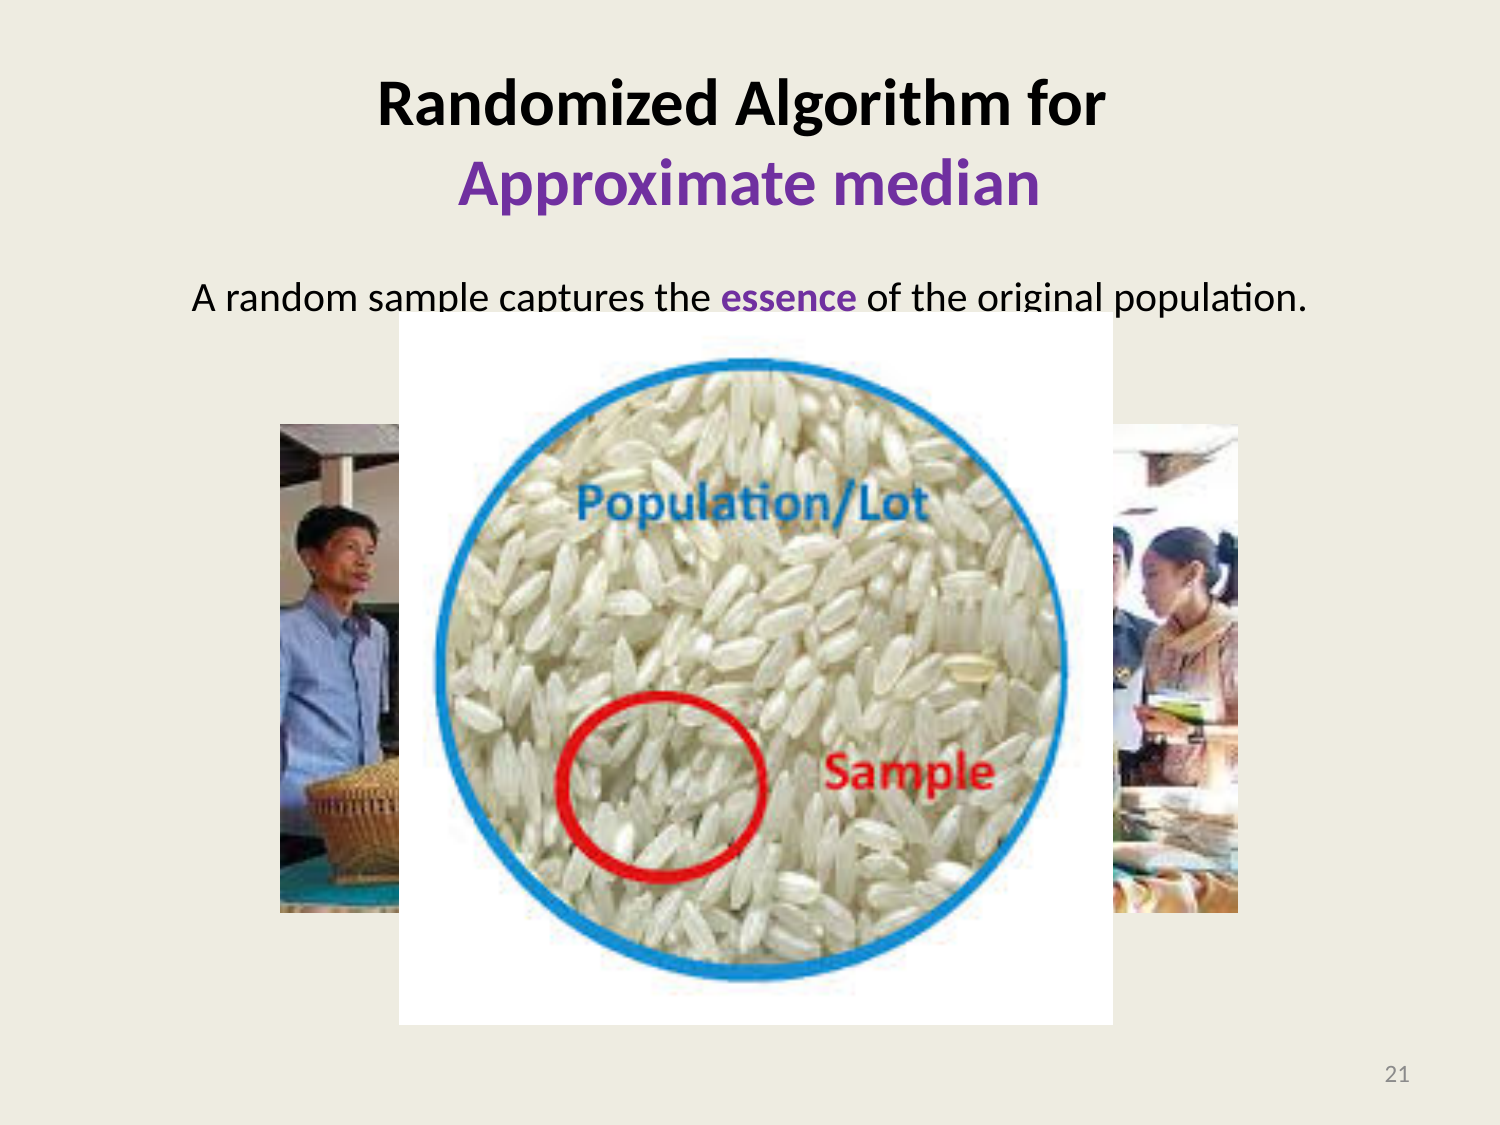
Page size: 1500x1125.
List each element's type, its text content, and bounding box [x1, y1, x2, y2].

title Randomized Algorithm for Approximate median [75, 45, 1425, 233]
slide_number 21 [1074, 1042, 1425, 1103]
list A random sample captures the essence of the original population. [75, 262, 1425, 1005]
picture [280, 312, 1238, 1026]
